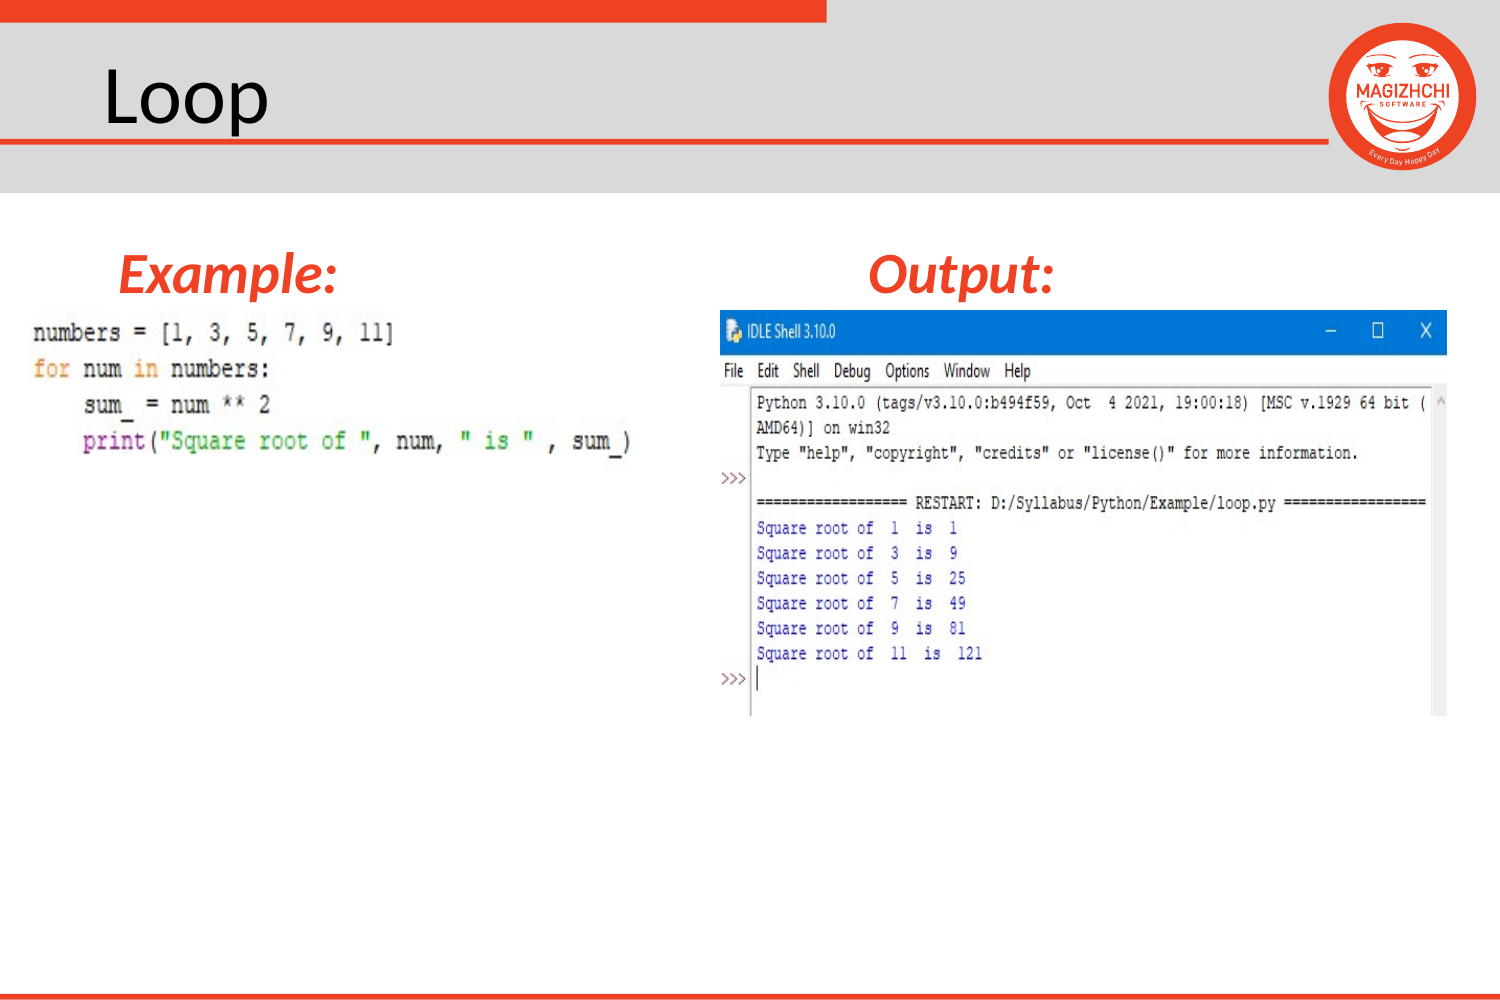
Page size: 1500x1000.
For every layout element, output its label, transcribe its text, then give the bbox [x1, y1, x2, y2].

picture [29, 310, 647, 488]
picture [720, 310, 1447, 716]
list Example: Output: [103, 228, 1397, 863]
title Loop [88, 53, 1418, 140]
